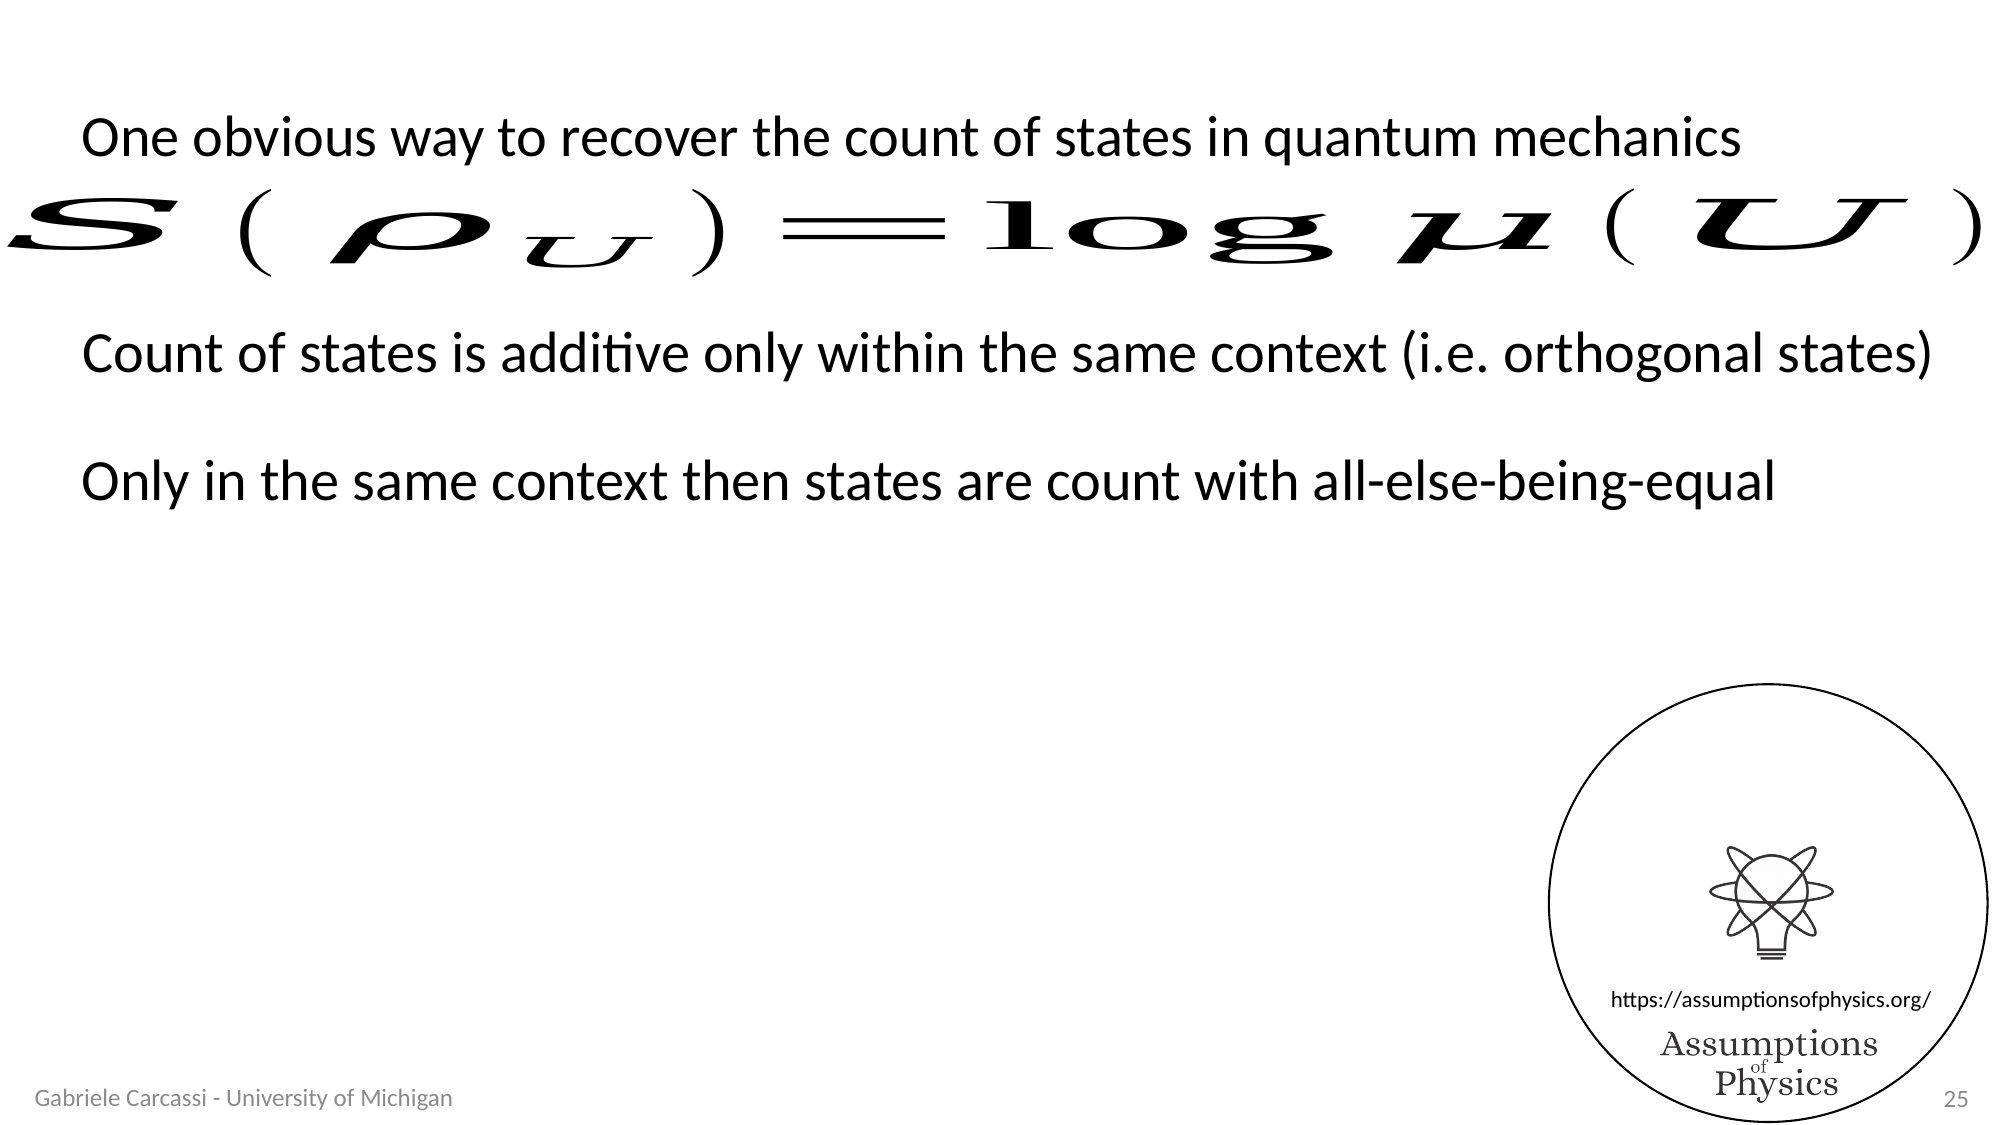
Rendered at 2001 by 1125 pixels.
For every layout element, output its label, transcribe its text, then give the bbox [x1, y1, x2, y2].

slide_number 25 [1893, 1078, 1985, 1116]
picture [1660, 1029, 1877, 1103]
text_box Count of states is additive only within the same context (i.e. orthogonal states) [67, 306, 1951, 392]
text_box Only in the same context then states are count with all-else-being-equal [66, 434, 1793, 520]
footer Gabriele Carcassi - University of Michigan [19, 1077, 999, 1116]
picture [1709, 846, 1834, 960]
text_box One obvious way to recover the count of states in quantum mechanics [66, 90, 1758, 175]
